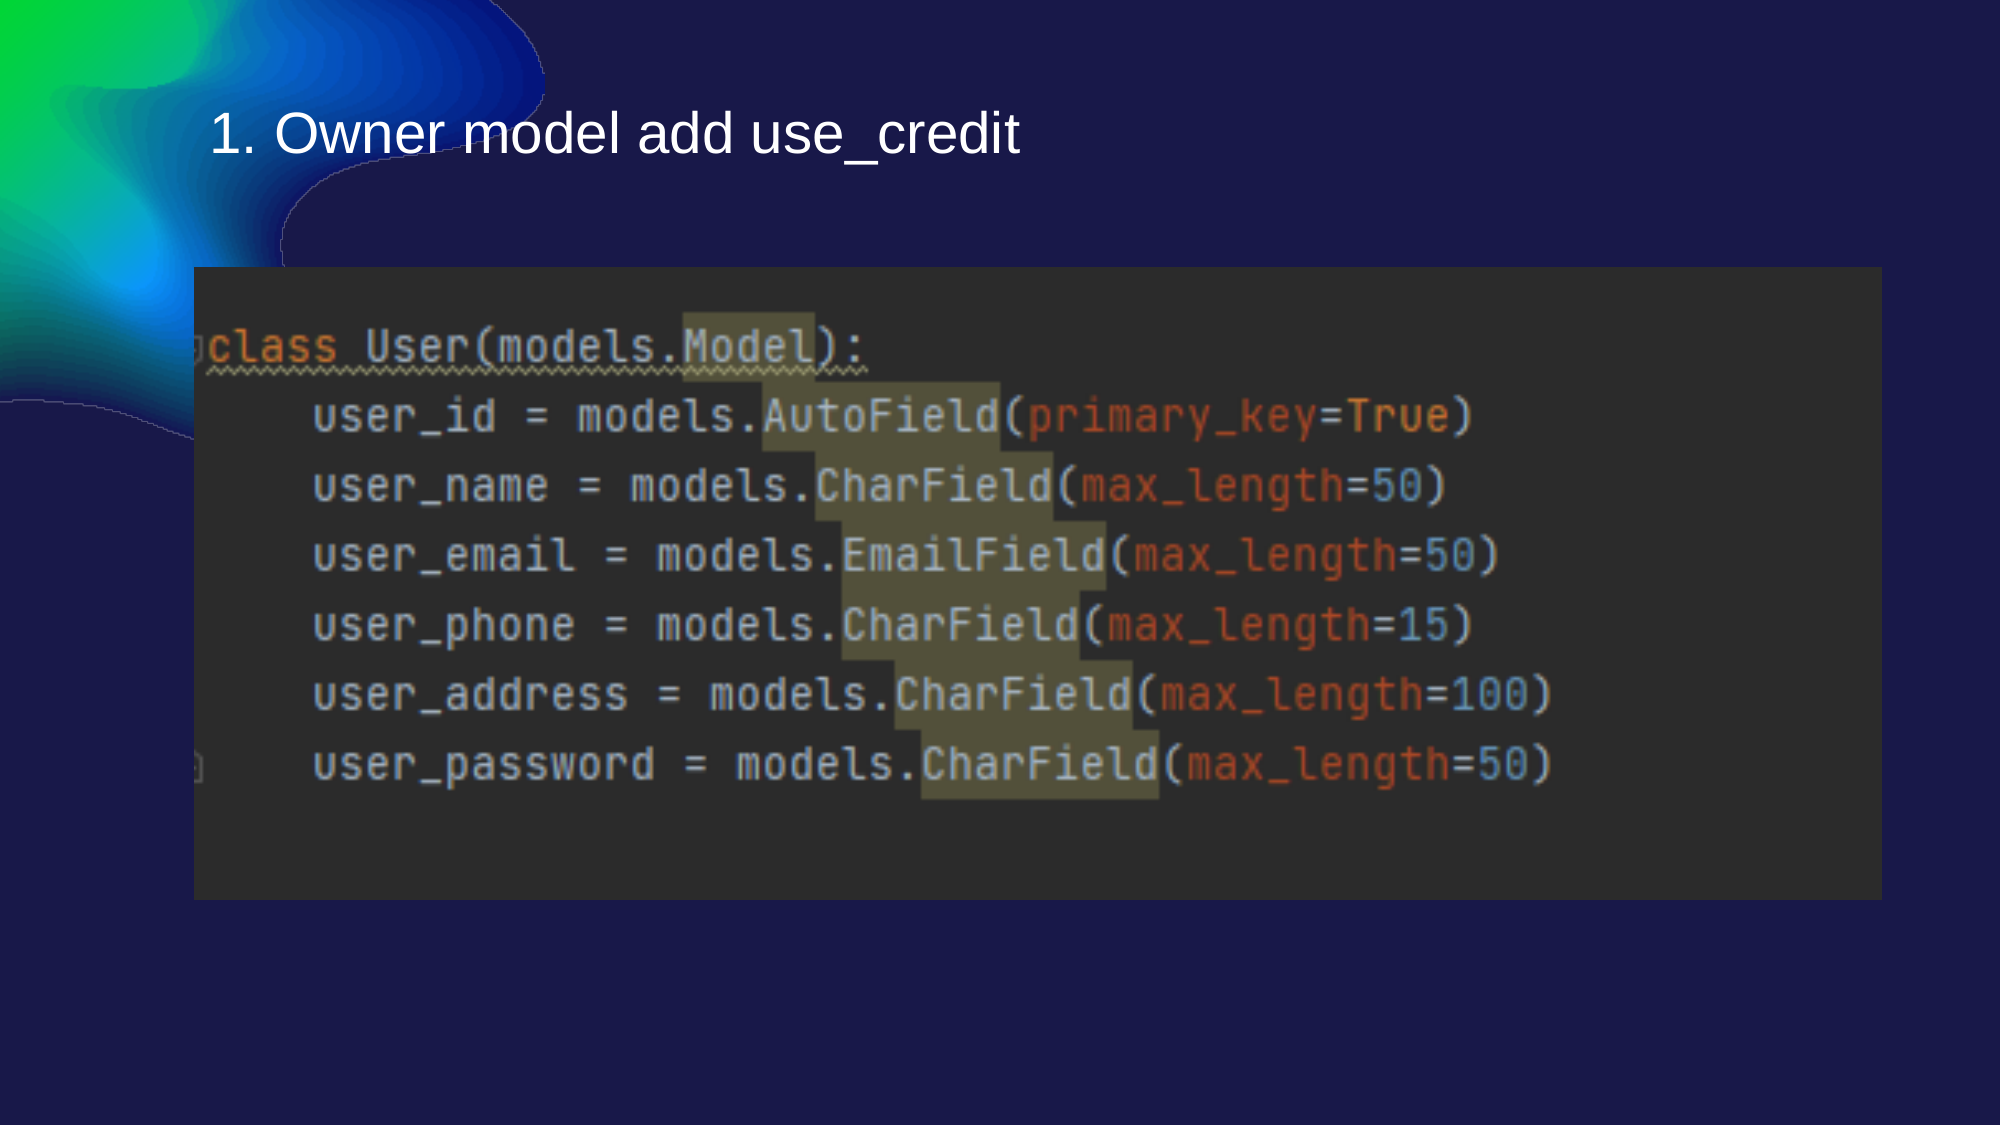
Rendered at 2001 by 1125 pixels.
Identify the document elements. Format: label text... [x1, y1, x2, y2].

picture [0, 0, 1882, 900]
text_box 1. Owner model add use_credit [545, 87, 2000, 196]
